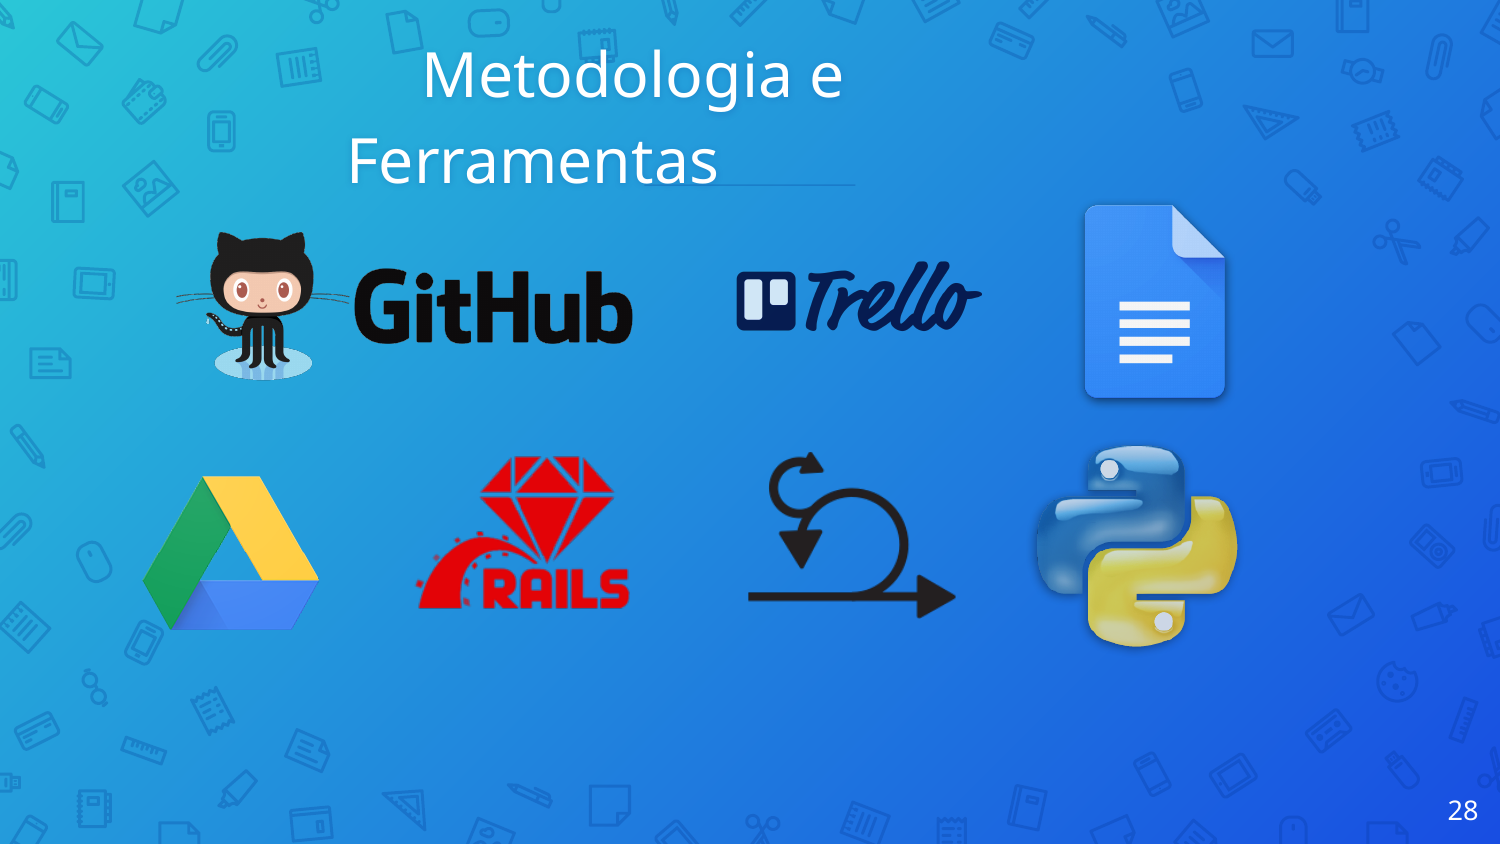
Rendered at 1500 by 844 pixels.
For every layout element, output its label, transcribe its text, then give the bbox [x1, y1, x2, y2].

picture [142, 475, 319, 630]
slide_number ‹#› [1403, 779, 1494, 844]
picture [400, 400, 669, 669]
picture [1008, 195, 1269, 731]
picture [722, 171, 982, 650]
picture [172, 228, 635, 383]
title Metodologia e ferramentas utilizadas Metodologia e Ferramentas [181, 106, 1180, 212]
